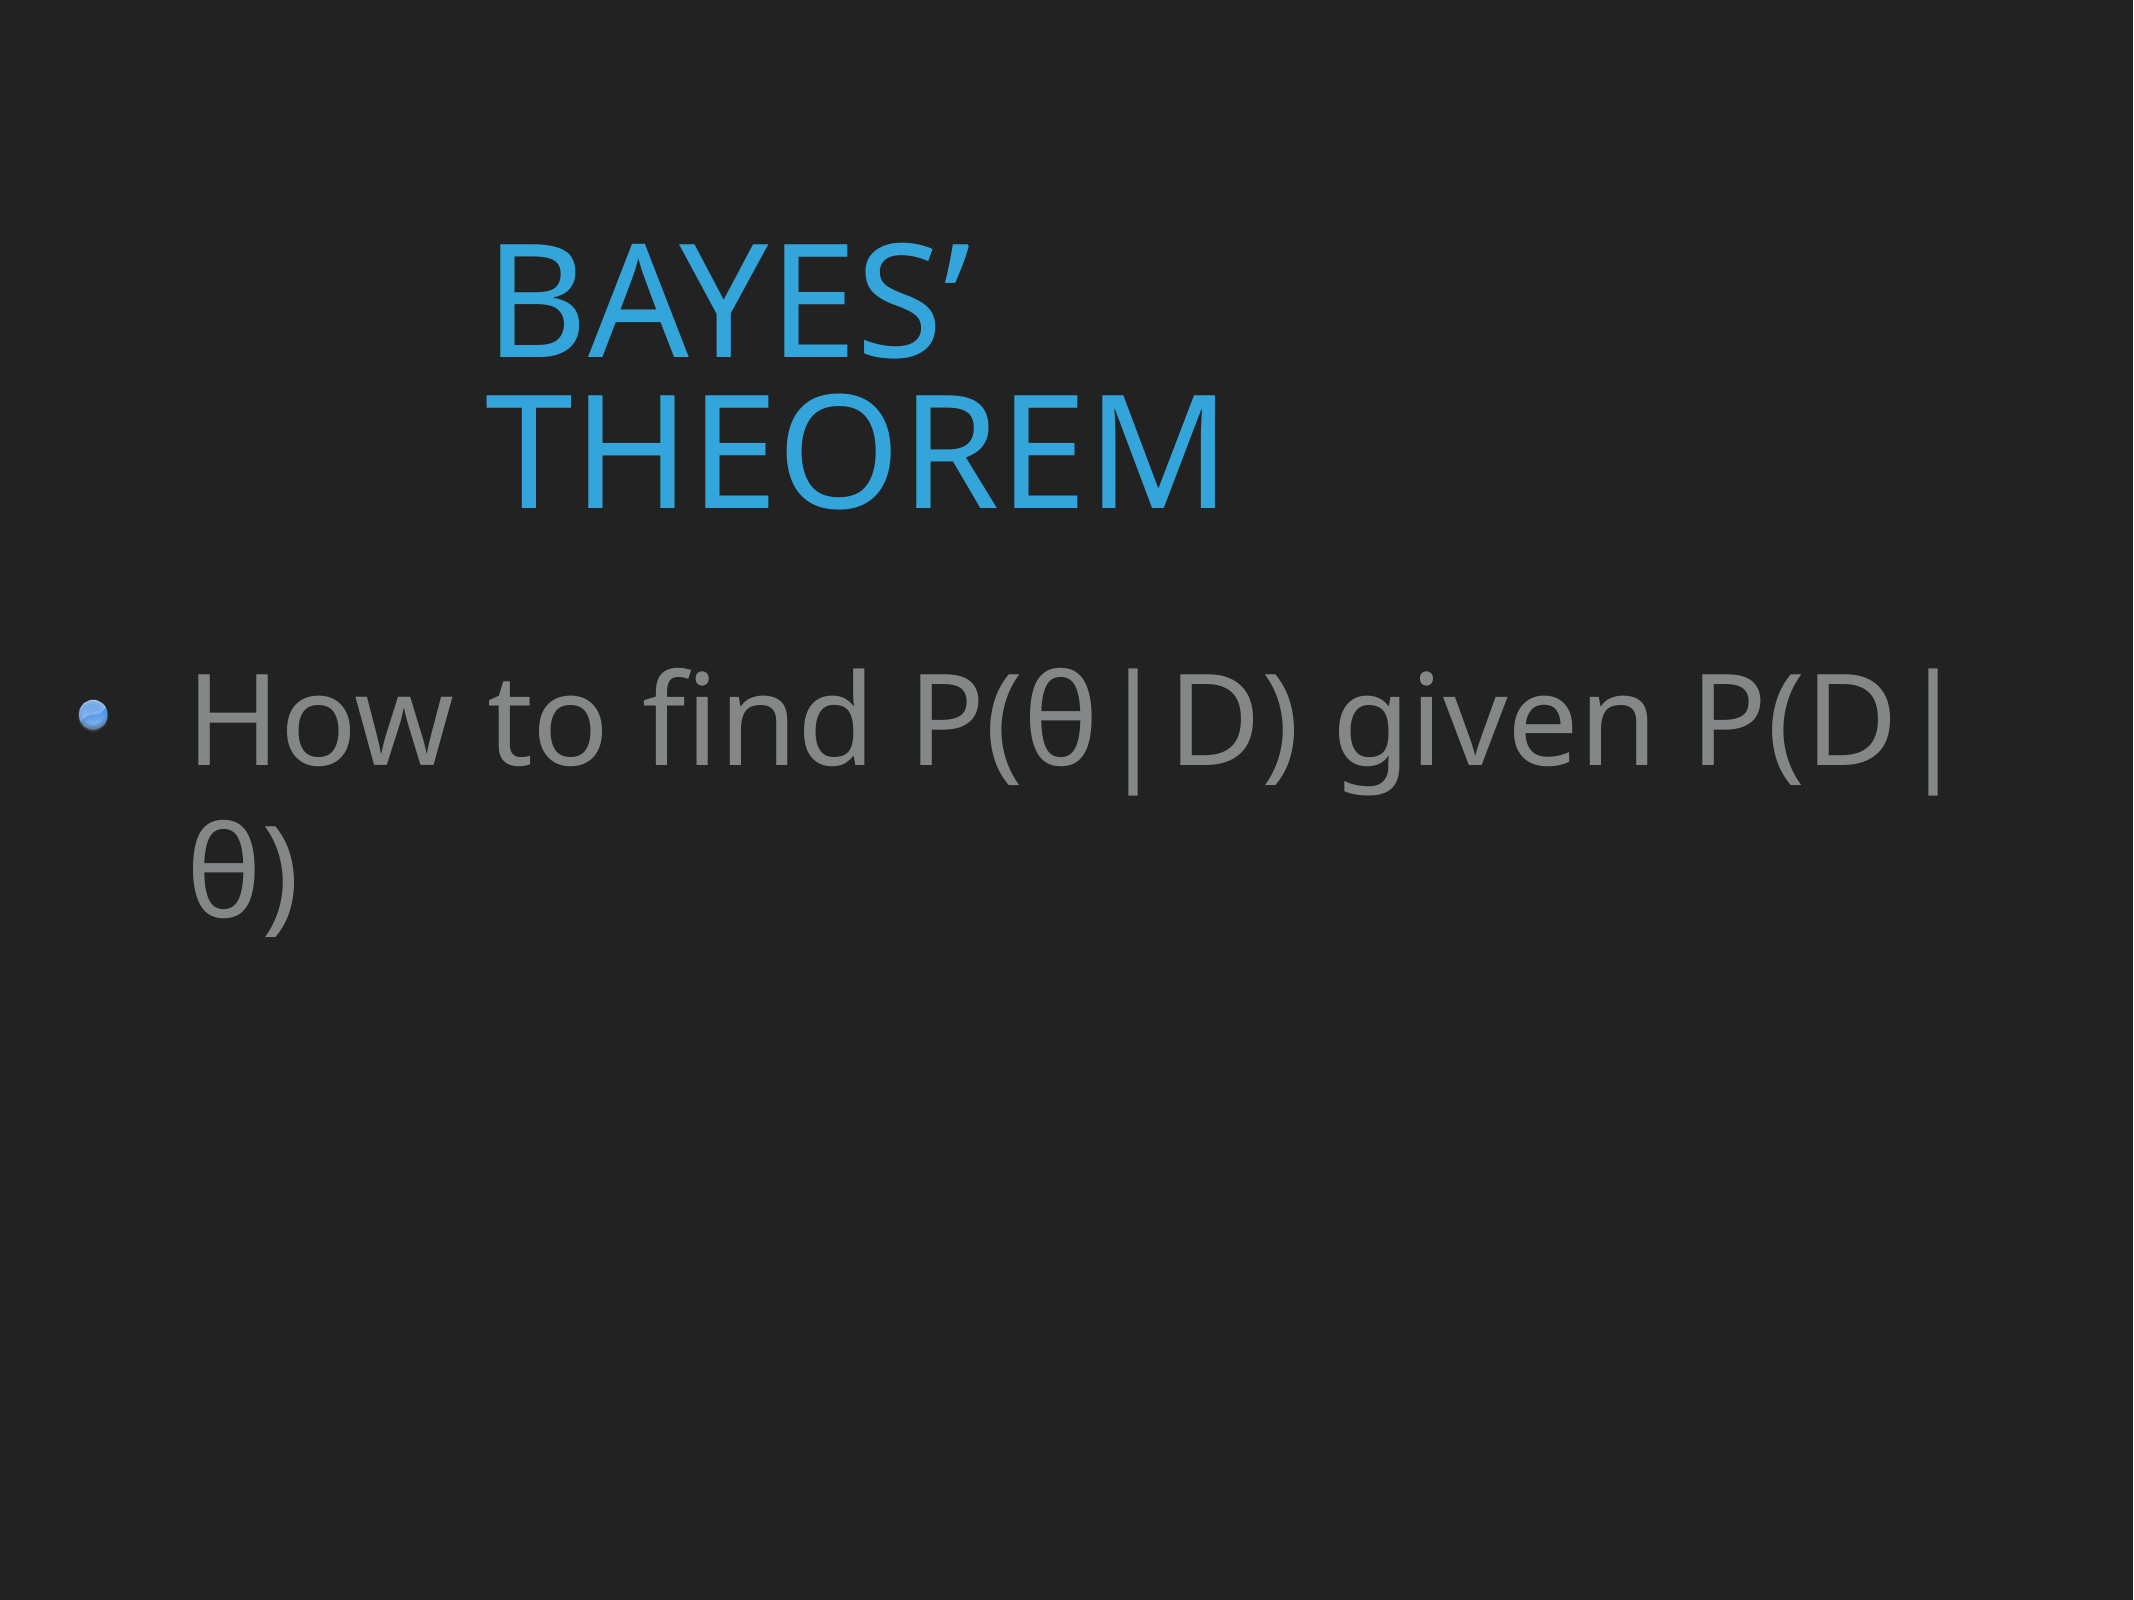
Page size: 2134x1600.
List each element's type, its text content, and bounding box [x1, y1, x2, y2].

picture [75, 696, 111, 733]
title Bayes’ Theorem [476, 227, 1657, 550]
list How to find P(θ|D) given P(D|θ) [66, 629, 2068, 1600]
